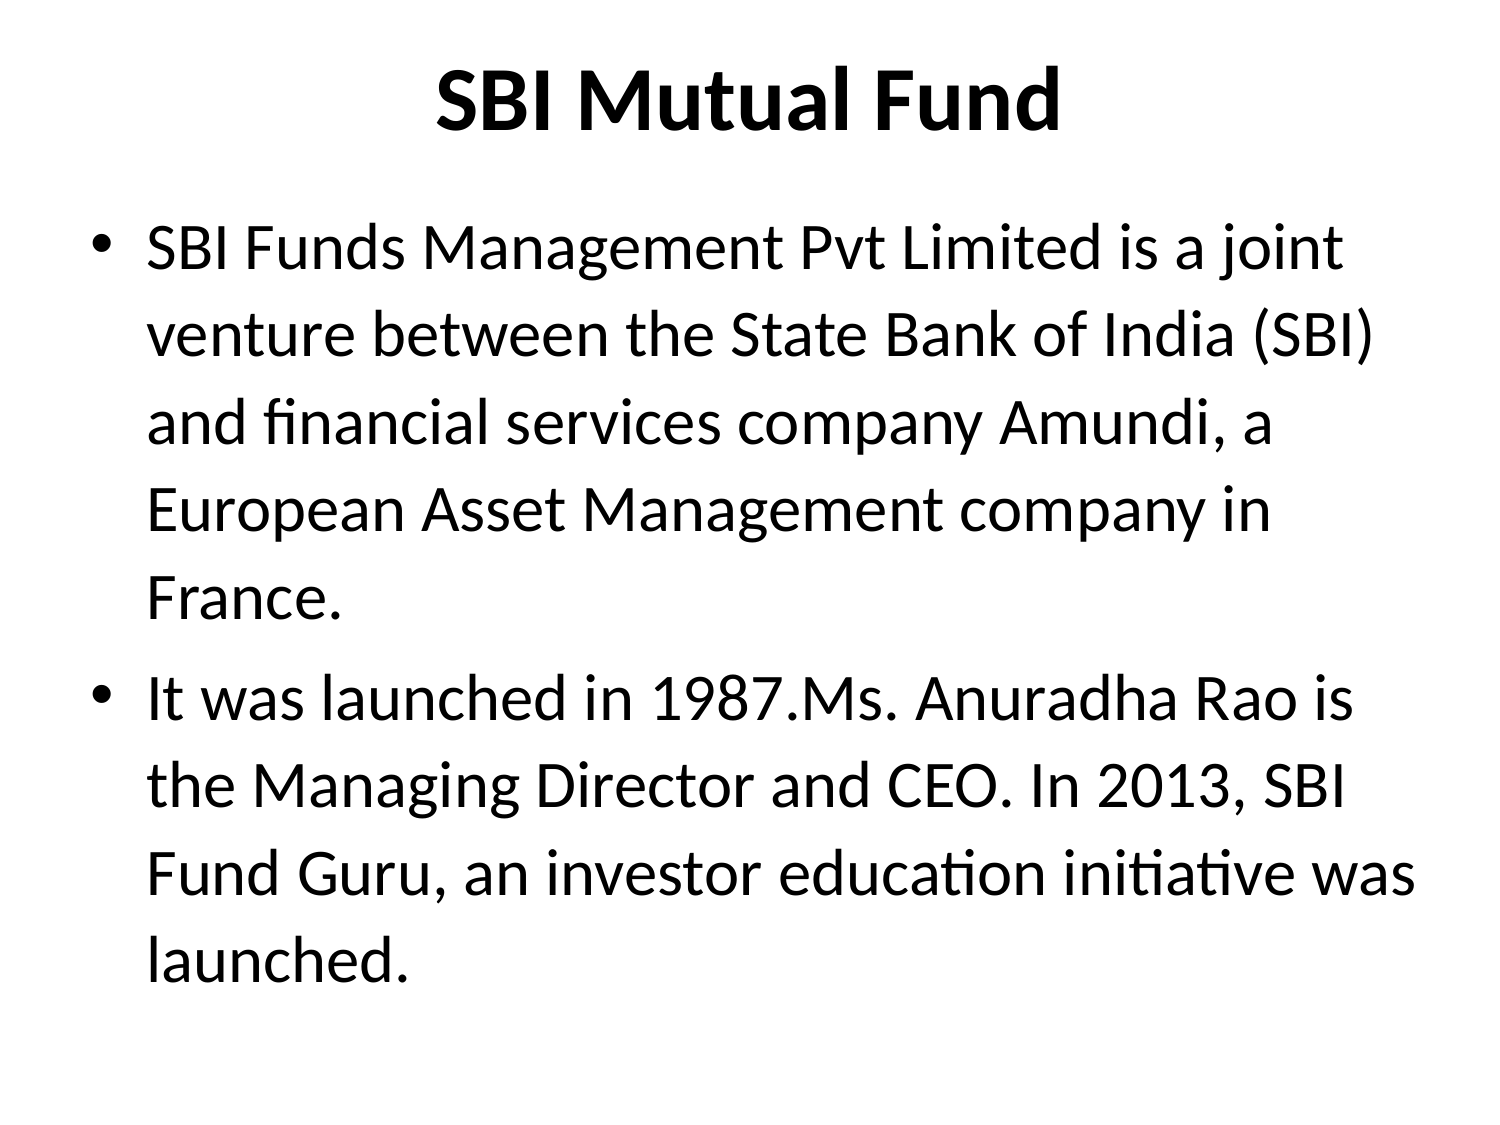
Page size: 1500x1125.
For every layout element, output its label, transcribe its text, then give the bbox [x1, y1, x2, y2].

list SBI Funds Management Pvt Limited is a joint venture between the State Bank of India (SBI) and financial services company Amundi, a European Asset Management company in France. It was launched in 1987.Ms. Anuradha Rao is the Managing Director and CEO. In 2013, SBI Fund Guru, an investor education initiative was launched. [75, 187, 1438, 1063]
title SBI Mutual Fund [75, 0, 1425, 187]
